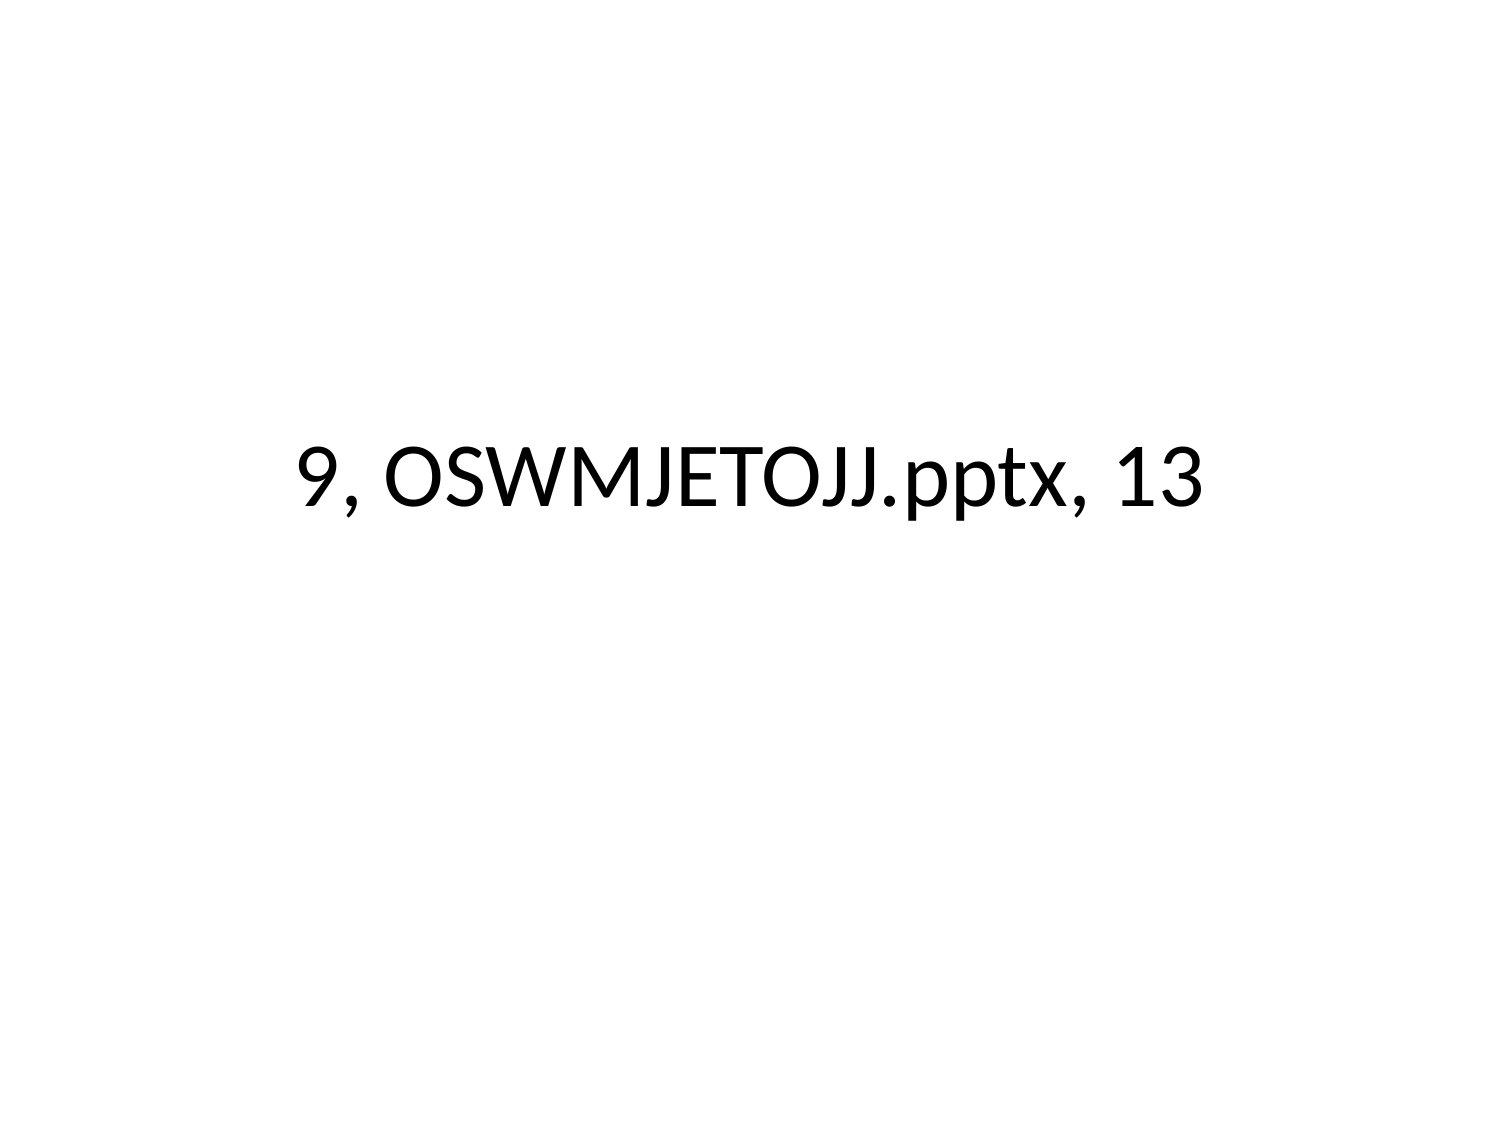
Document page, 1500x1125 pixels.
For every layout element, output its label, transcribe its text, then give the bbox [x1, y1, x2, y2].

title 9, OSWMJETOJJ.pptx, 13 [112, 349, 1388, 591]
